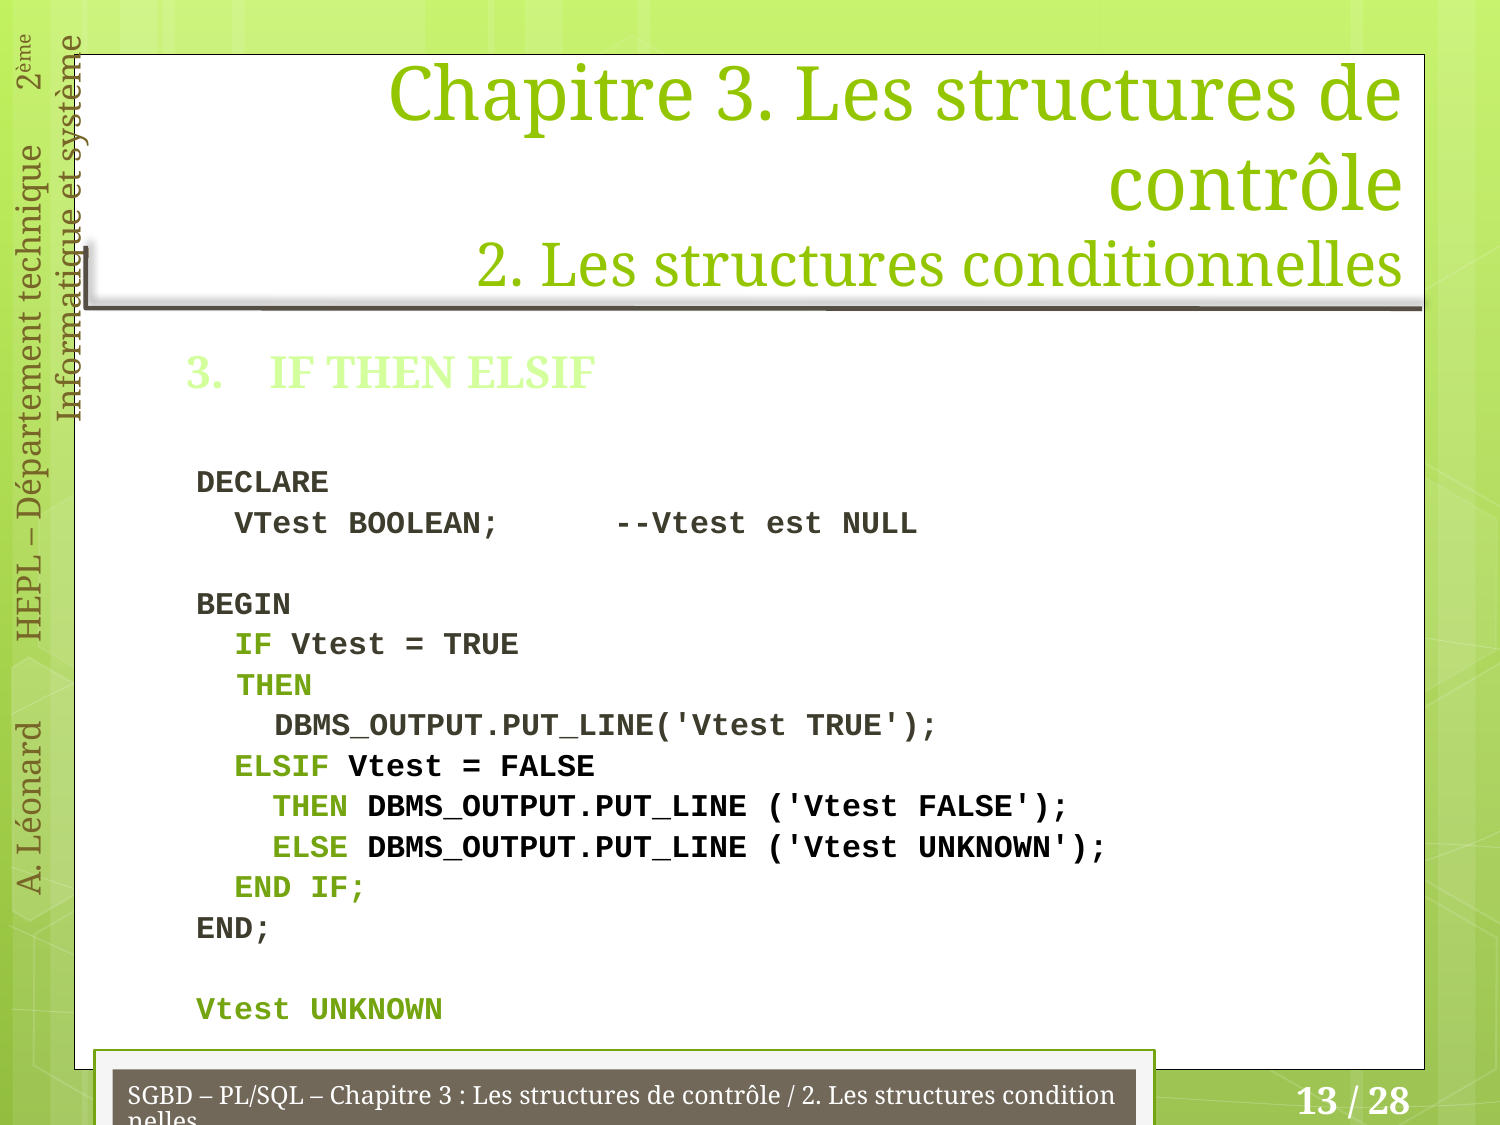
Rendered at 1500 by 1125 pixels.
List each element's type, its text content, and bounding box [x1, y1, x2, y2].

footer SGBD – PL/SQL – Chapitre 3 : Les structures de contrôle / 2. Les structures conditionnelles [112, 1067, 1136, 1125]
list 3. IF THEN ELSIF DECLARE VTest BOOLEAN; --Vtest est NULL BEGIN IF Vtest = TRUE THEN DBMS_OUTPUT.PUT_LINE('Vtest TRUE'); ELSIF Vtest = FALSE THEN DBMS_OUTPUT.PUT_LINE ('Vtest FALSE'); ELSE DBMS_OUTPUT.PUT_LINE ('Vtest UNKNOWN'); END IF; END; Vtest UNKNOWN [171, 336, 1421, 1041]
title Chapitre 3. Les structures de contrôle 2. Les structures conditionnelles [97, 118, 1421, 306]
